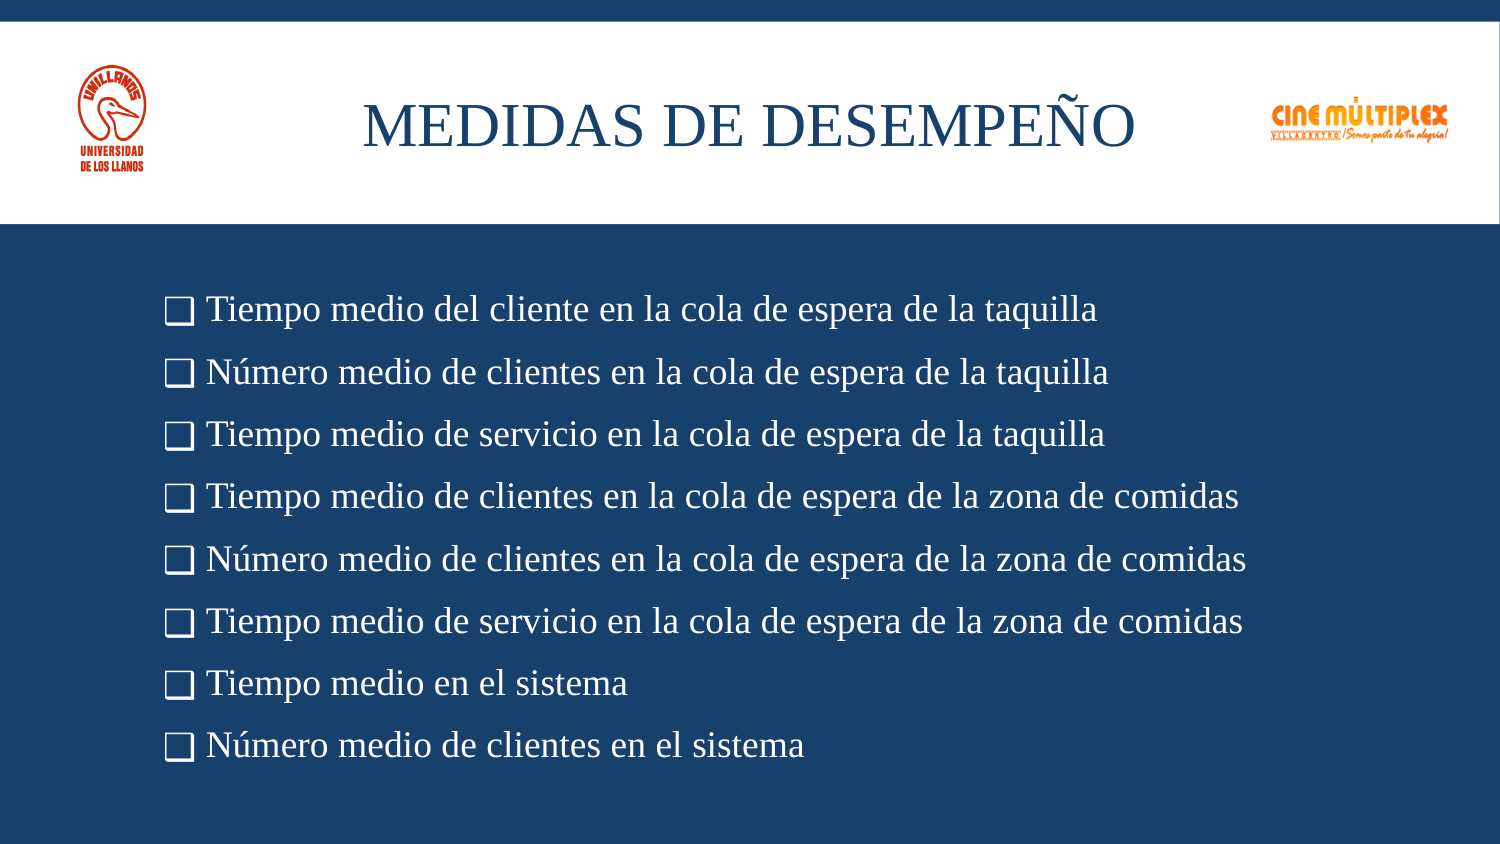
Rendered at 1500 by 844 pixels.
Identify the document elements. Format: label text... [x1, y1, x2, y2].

title MEDIDAS DE DESEMPEÑO [147, 34, 1352, 221]
picture [50, 61, 166, 179]
list Tiempo medio del cliente en la cola de espera de la taquilla Número medio de clientes en la cola de espera de la taquilla Tiempo medio de servicio en la cola de espera de la taquilla Tiempo medio de clientes en la cola de espera de la zona de comidas Número medio de clientes en la cola de espera de la zona de comidas Tiempo medio de servicio en la cola de espera de la zona de comidas Tiempo medio en el sistema Número medio de clientes en el sistema [147, 281, 1352, 800]
picture [1269, 74, 1450, 168]
